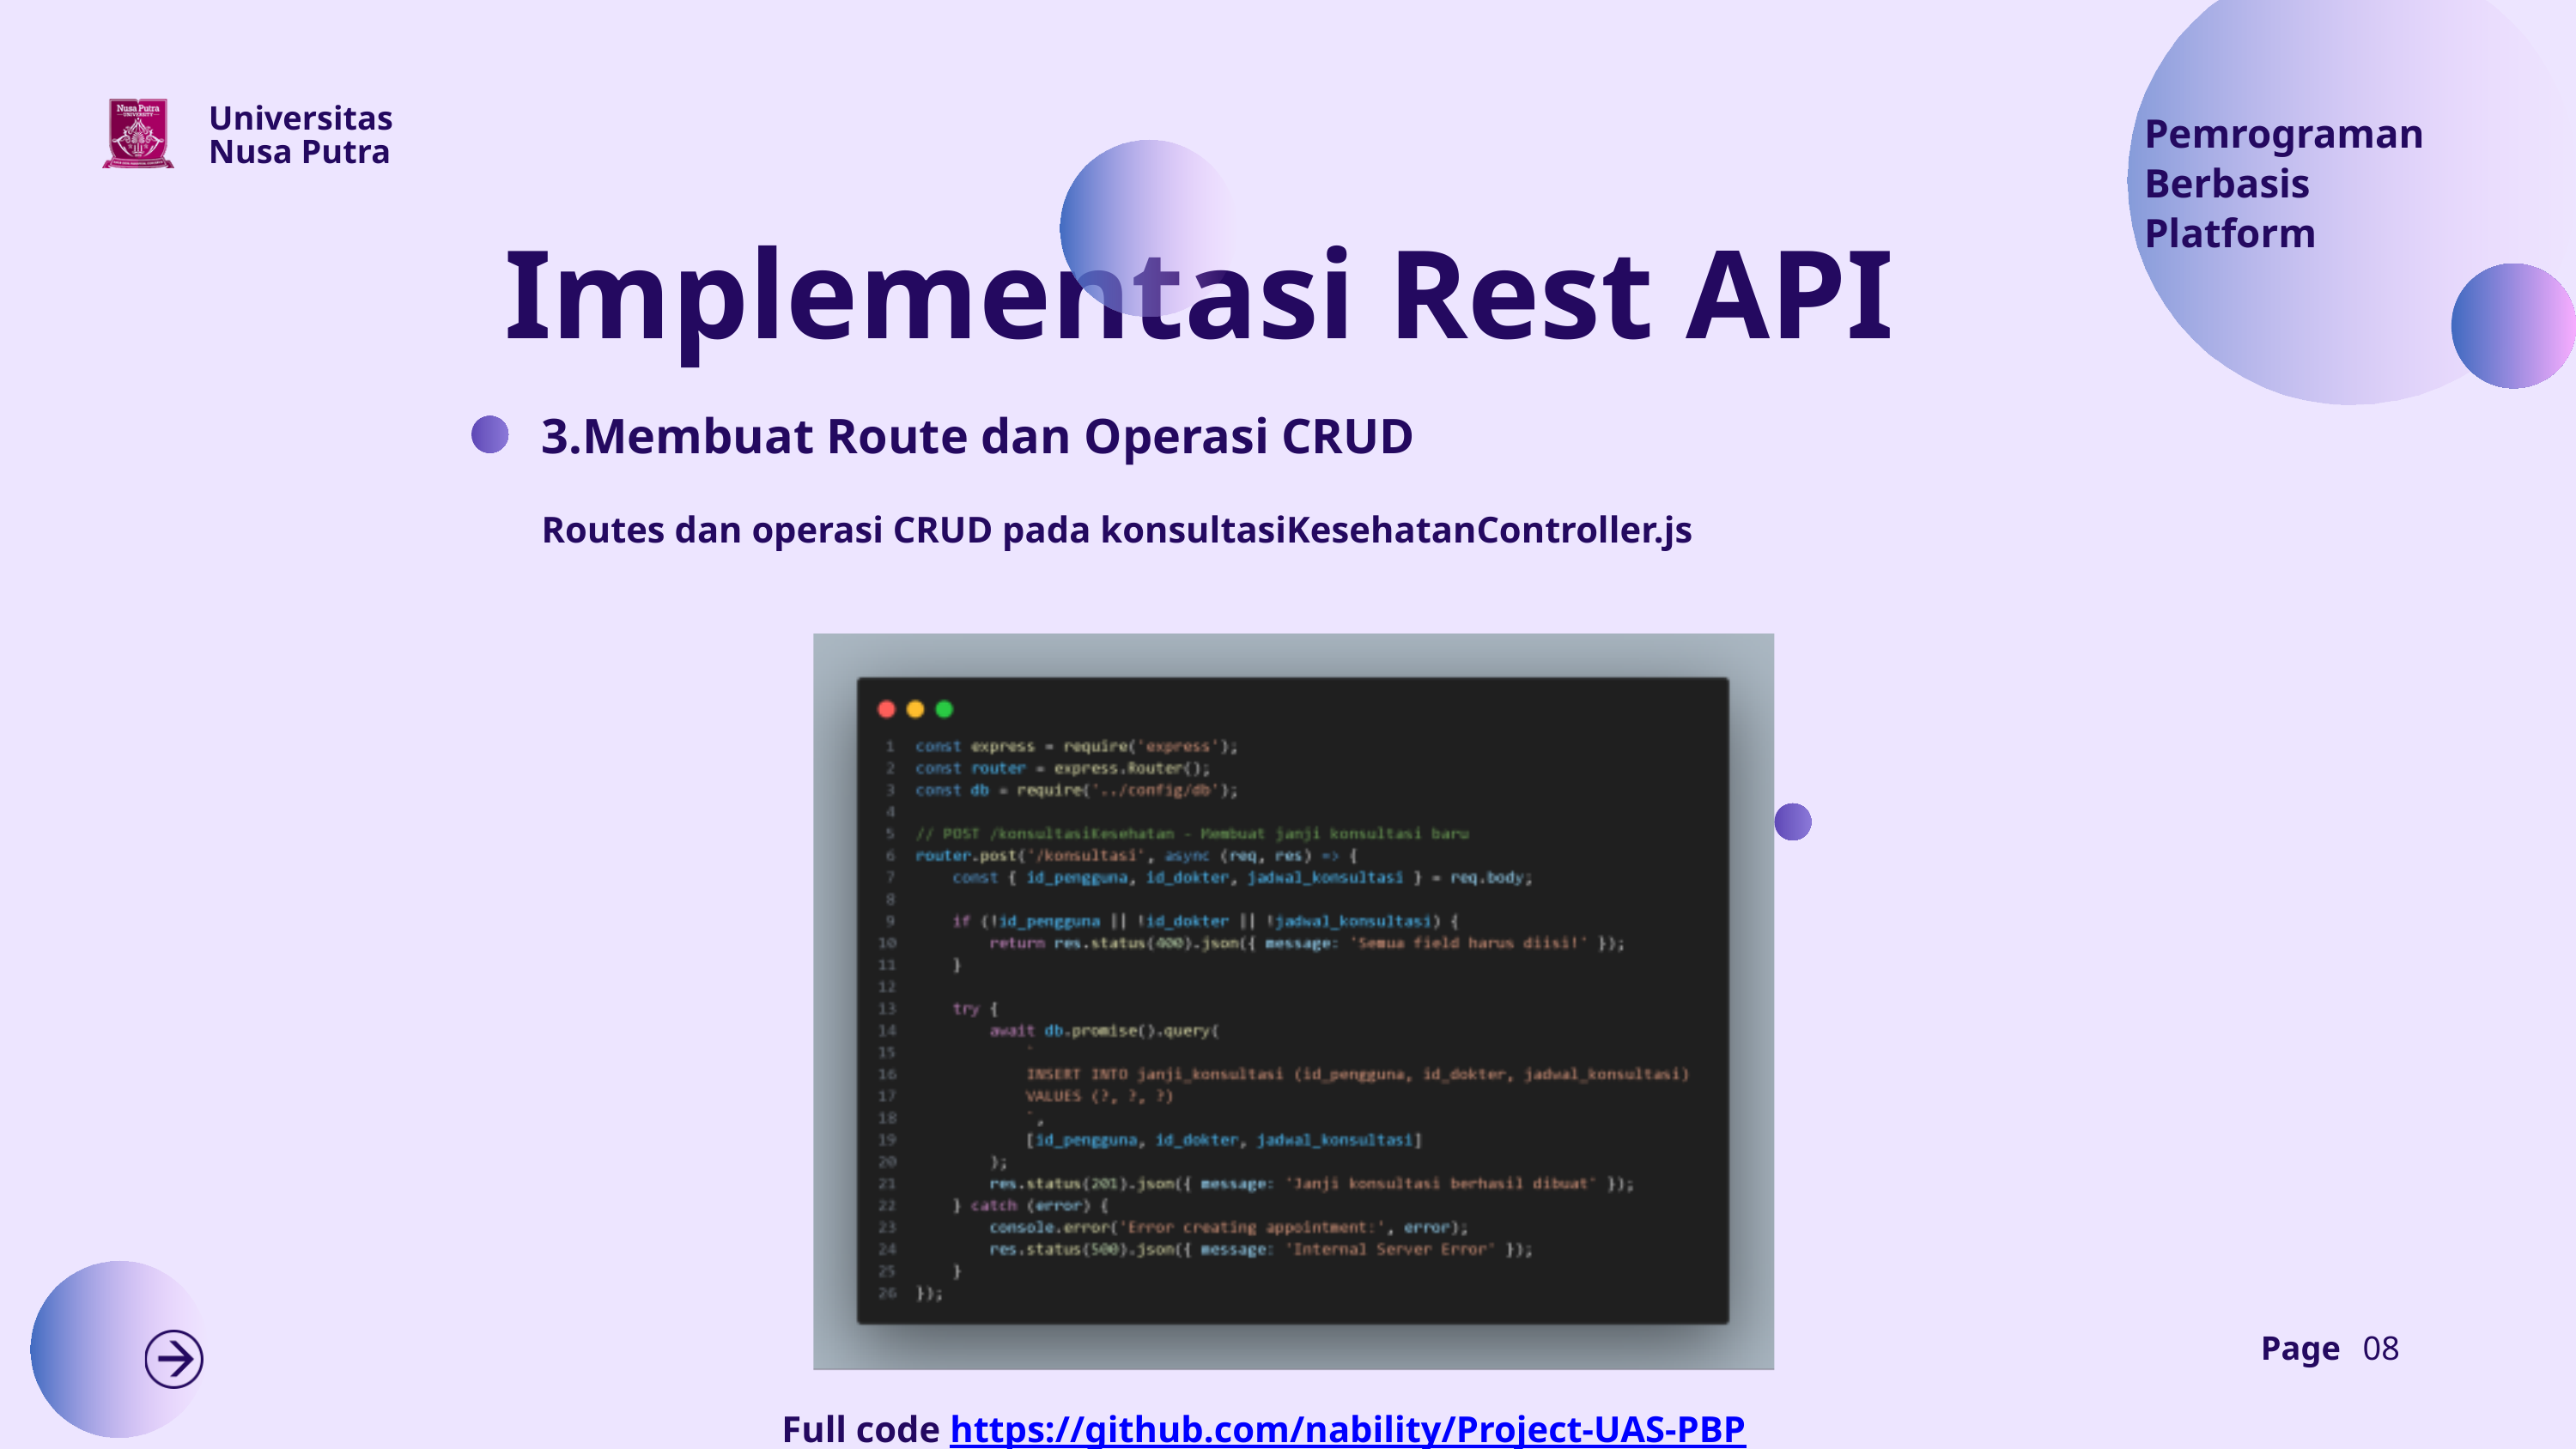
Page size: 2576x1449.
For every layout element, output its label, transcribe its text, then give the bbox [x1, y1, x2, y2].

text_box 08 [2362, 1333, 2432, 1367]
text_box Page [2260, 1333, 2362, 1367]
text_box [813, 634, 1775, 1373]
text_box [2451, 263, 2576, 389]
text_box Full code https://github.com/nability/Project-UAS-PBP [781, 1405, 2261, 1449]
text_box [1475, 1077, 1653, 1255]
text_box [29, 1260, 208, 1438]
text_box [1774, 803, 1812, 841]
text_box 3.Membuat Route dan Operasi CRUD [541, 601, 1606, 732]
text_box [2127, 0, 2576, 405]
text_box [471, 415, 509, 453]
text_box Routes dan operasi CRUD pada konsultasiKesehatanController.js [541, 500, 2021, 601]
text_box 3.Membuat Route dan Operasi CRUD [541, 396, 1606, 500]
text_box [100, 98, 409, 172]
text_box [1060, 139, 1237, 317]
text_box Implementasi Rest API [504, 265, 2072, 462]
